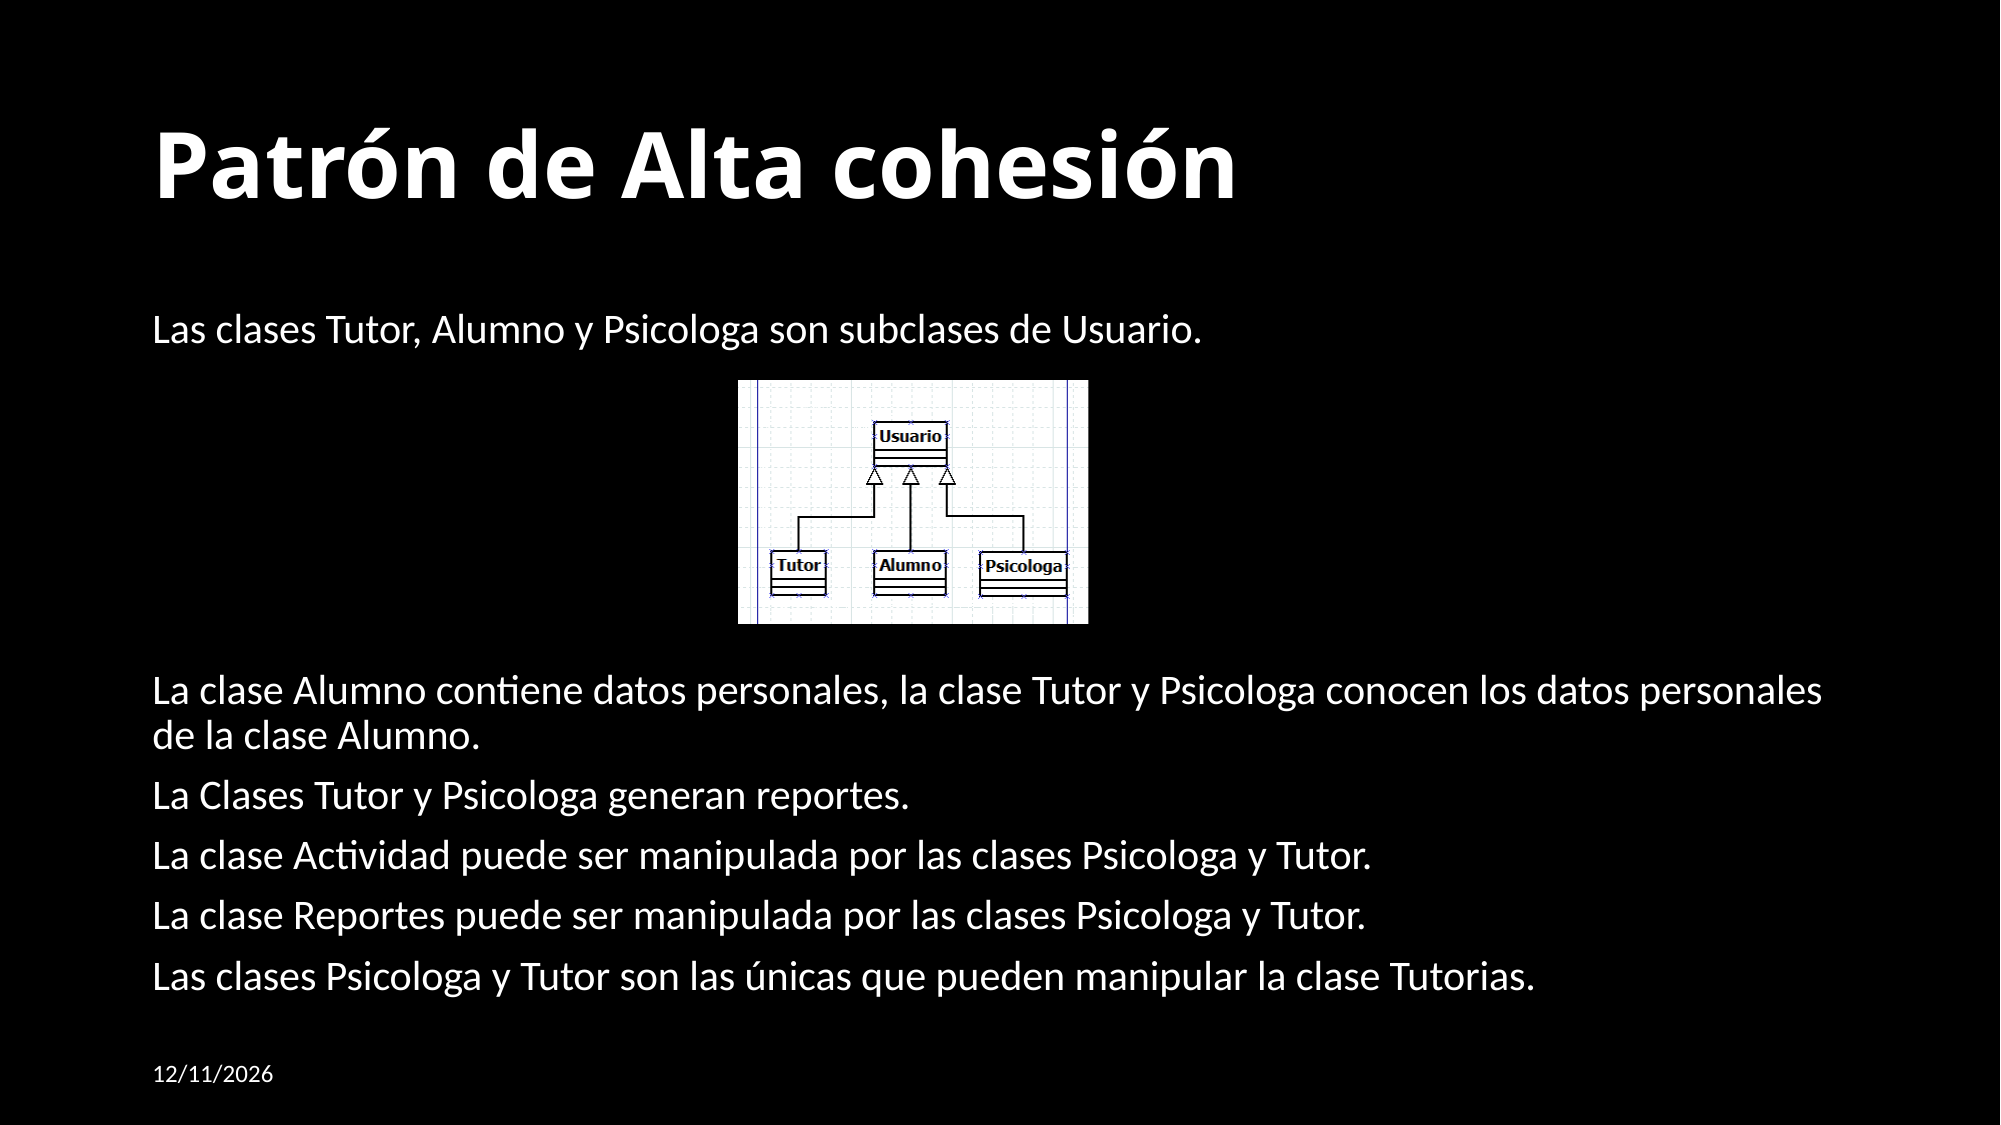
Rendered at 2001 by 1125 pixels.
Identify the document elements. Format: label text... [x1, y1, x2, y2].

title Patrón de Alta cohesión [137, 59, 1863, 278]
picture [738, 380, 1089, 624]
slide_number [137, 1042, 588, 1103]
list Las clases Tutor, Alumno y Psicologa son subclases de Usuario. La clase Alumno contiene datos personales, la clase Tutor y Psicologa conocen los datos personales de la clase Alumno. La Clases Tutor y Psicologa generan reportes. La clase Actividad puede ser manipulada por las clases Psicologa y Tutor. La clase Reportes puede ser manipulada por las clases Psicologa y Tutor. Las clases Psicologa y Tutor son las únicas que pueden manipular la clase Tutorias. [137, 299, 1863, 1014]
